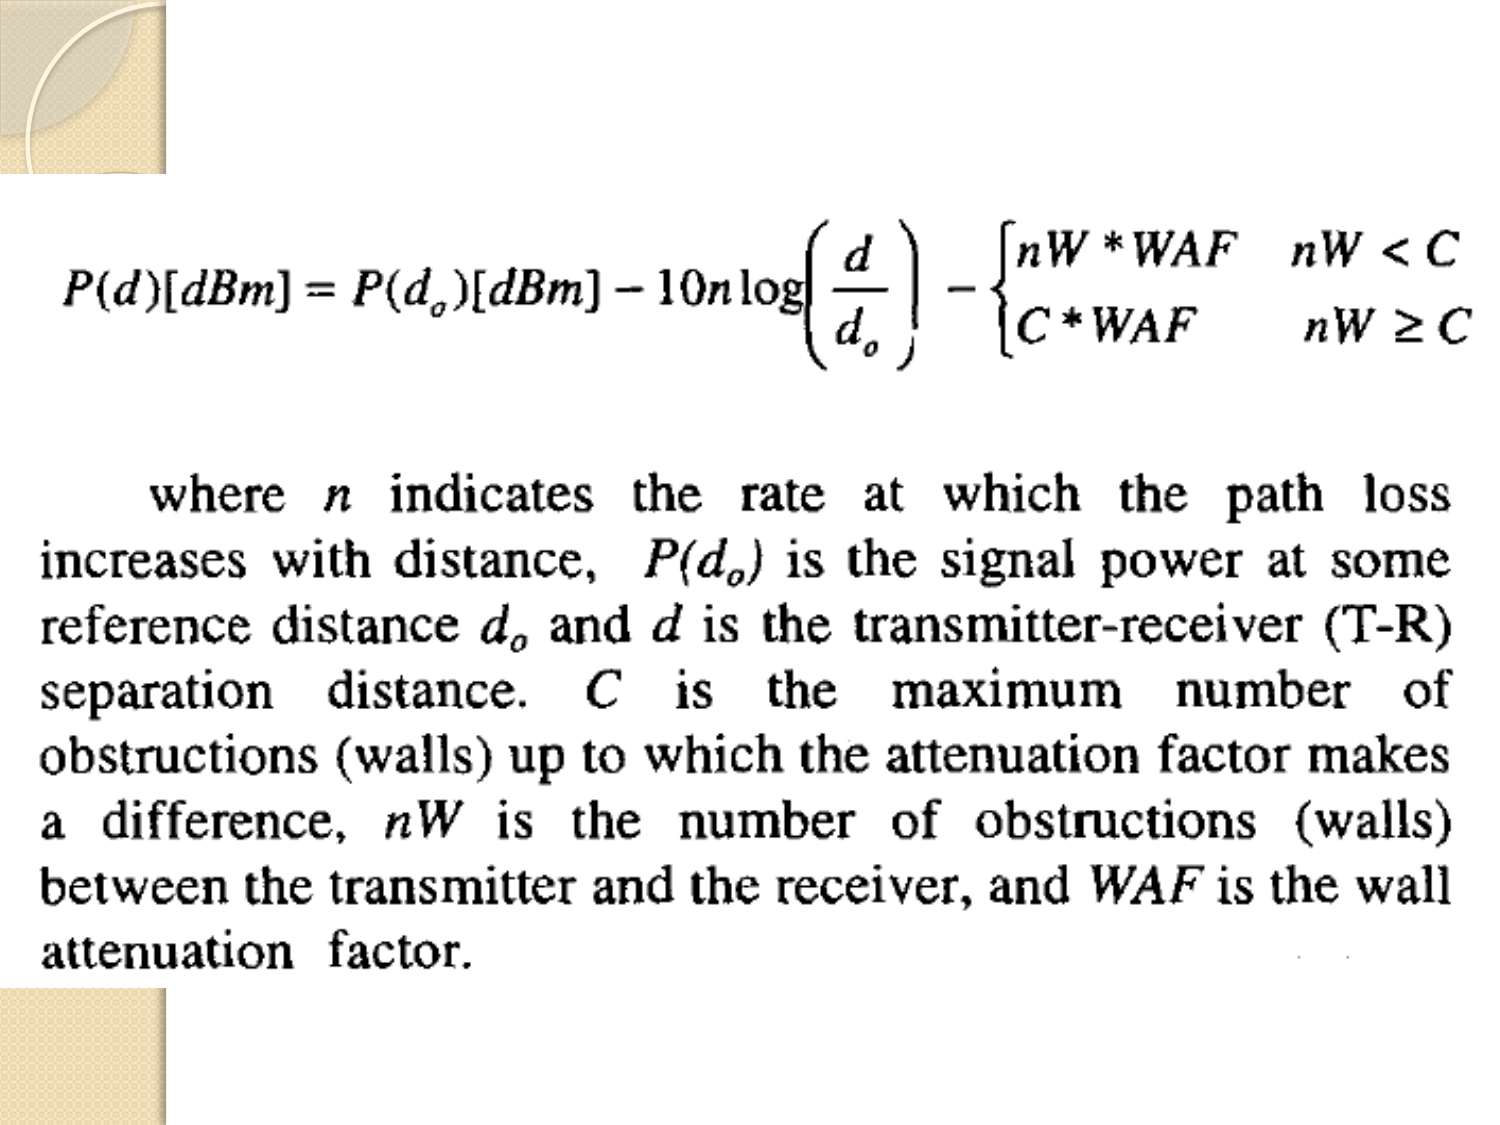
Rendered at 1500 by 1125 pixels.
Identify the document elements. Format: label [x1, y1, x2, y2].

list [0, 174, 1500, 988]
